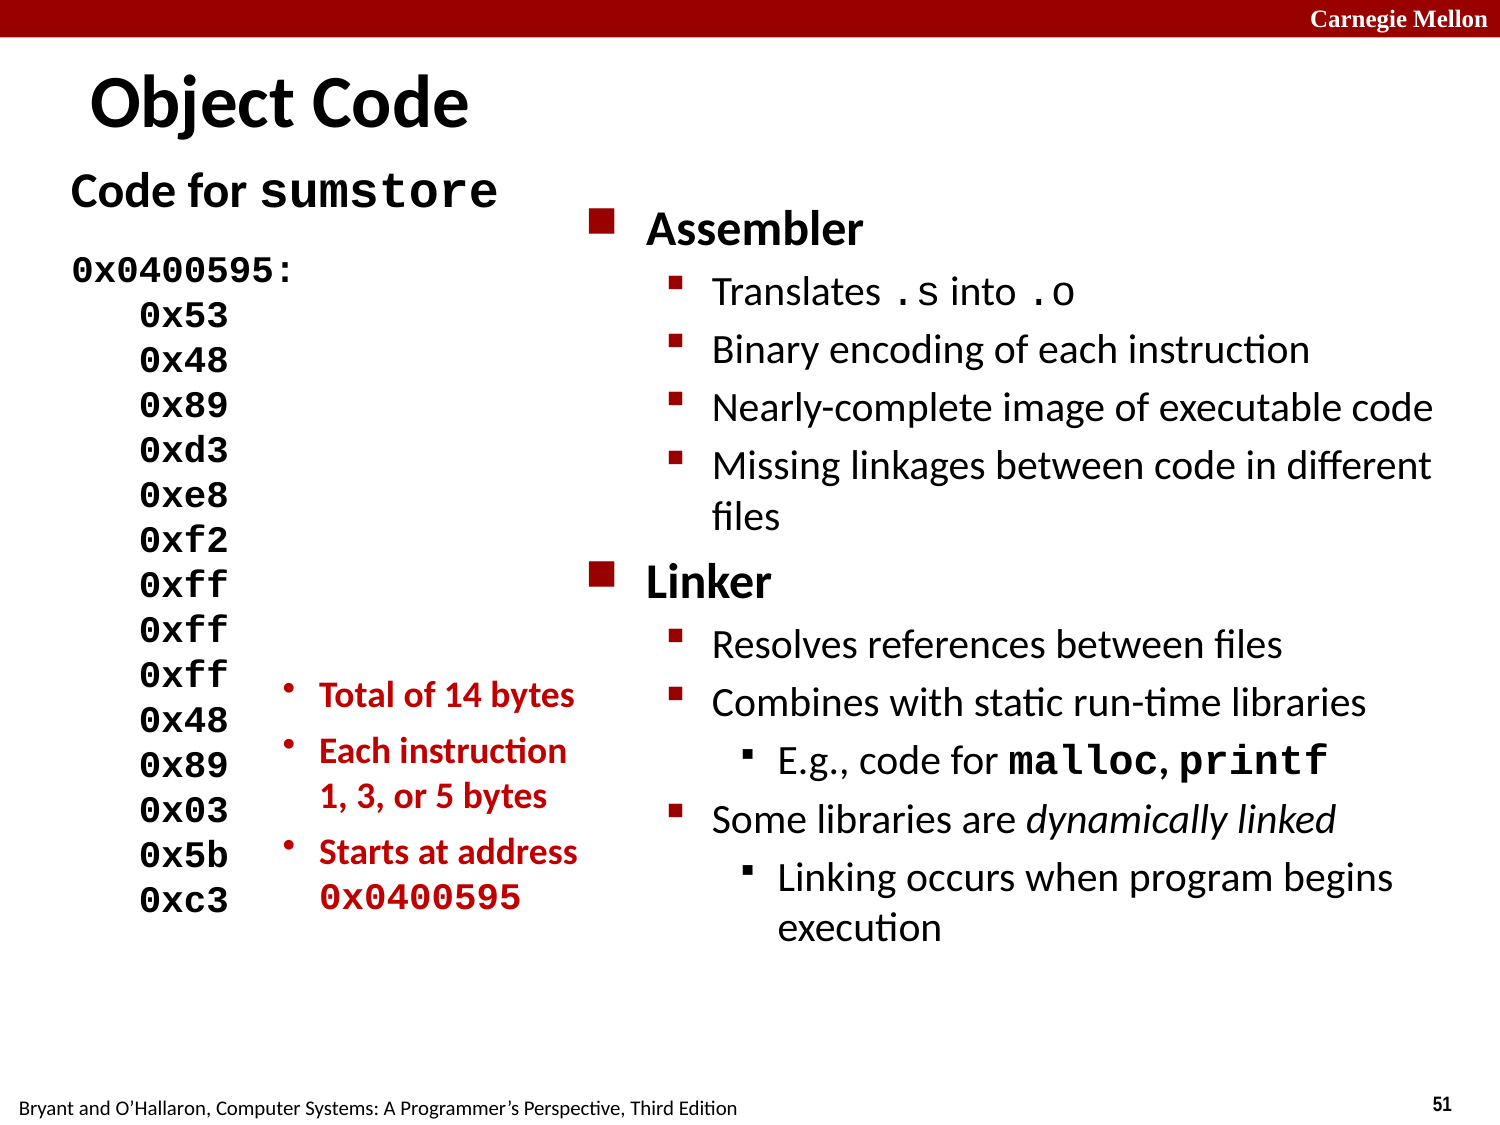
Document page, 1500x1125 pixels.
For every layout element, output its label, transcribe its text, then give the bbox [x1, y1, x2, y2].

text_box Code for sumstore [56, 149, 550, 218]
list Assembler Translates .s into .o Binary encoding of each instruction Nearly-complete image of executable code Missing linkages between code in different files Linker Resolves references between files Combines with static run-time libraries E.g., code for malloc, printf Some libraries are dynamically linked Linking occurs when program begins execution [574, 187, 1476, 1088]
text_box Total of 14 bytes Each instruction 1, 3, or 5 bytes Starts at address 0x0400595 [212, 662, 600, 975]
title Object Code [74, 49, 982, 145]
text_box 0x0400595: 0x53 0x48 0x89 0xd3 0xe8 0xf2 0xff 0xff 0xff 0x48 0x89 0x03 0x5b 0xc3 [56, 237, 469, 927]
